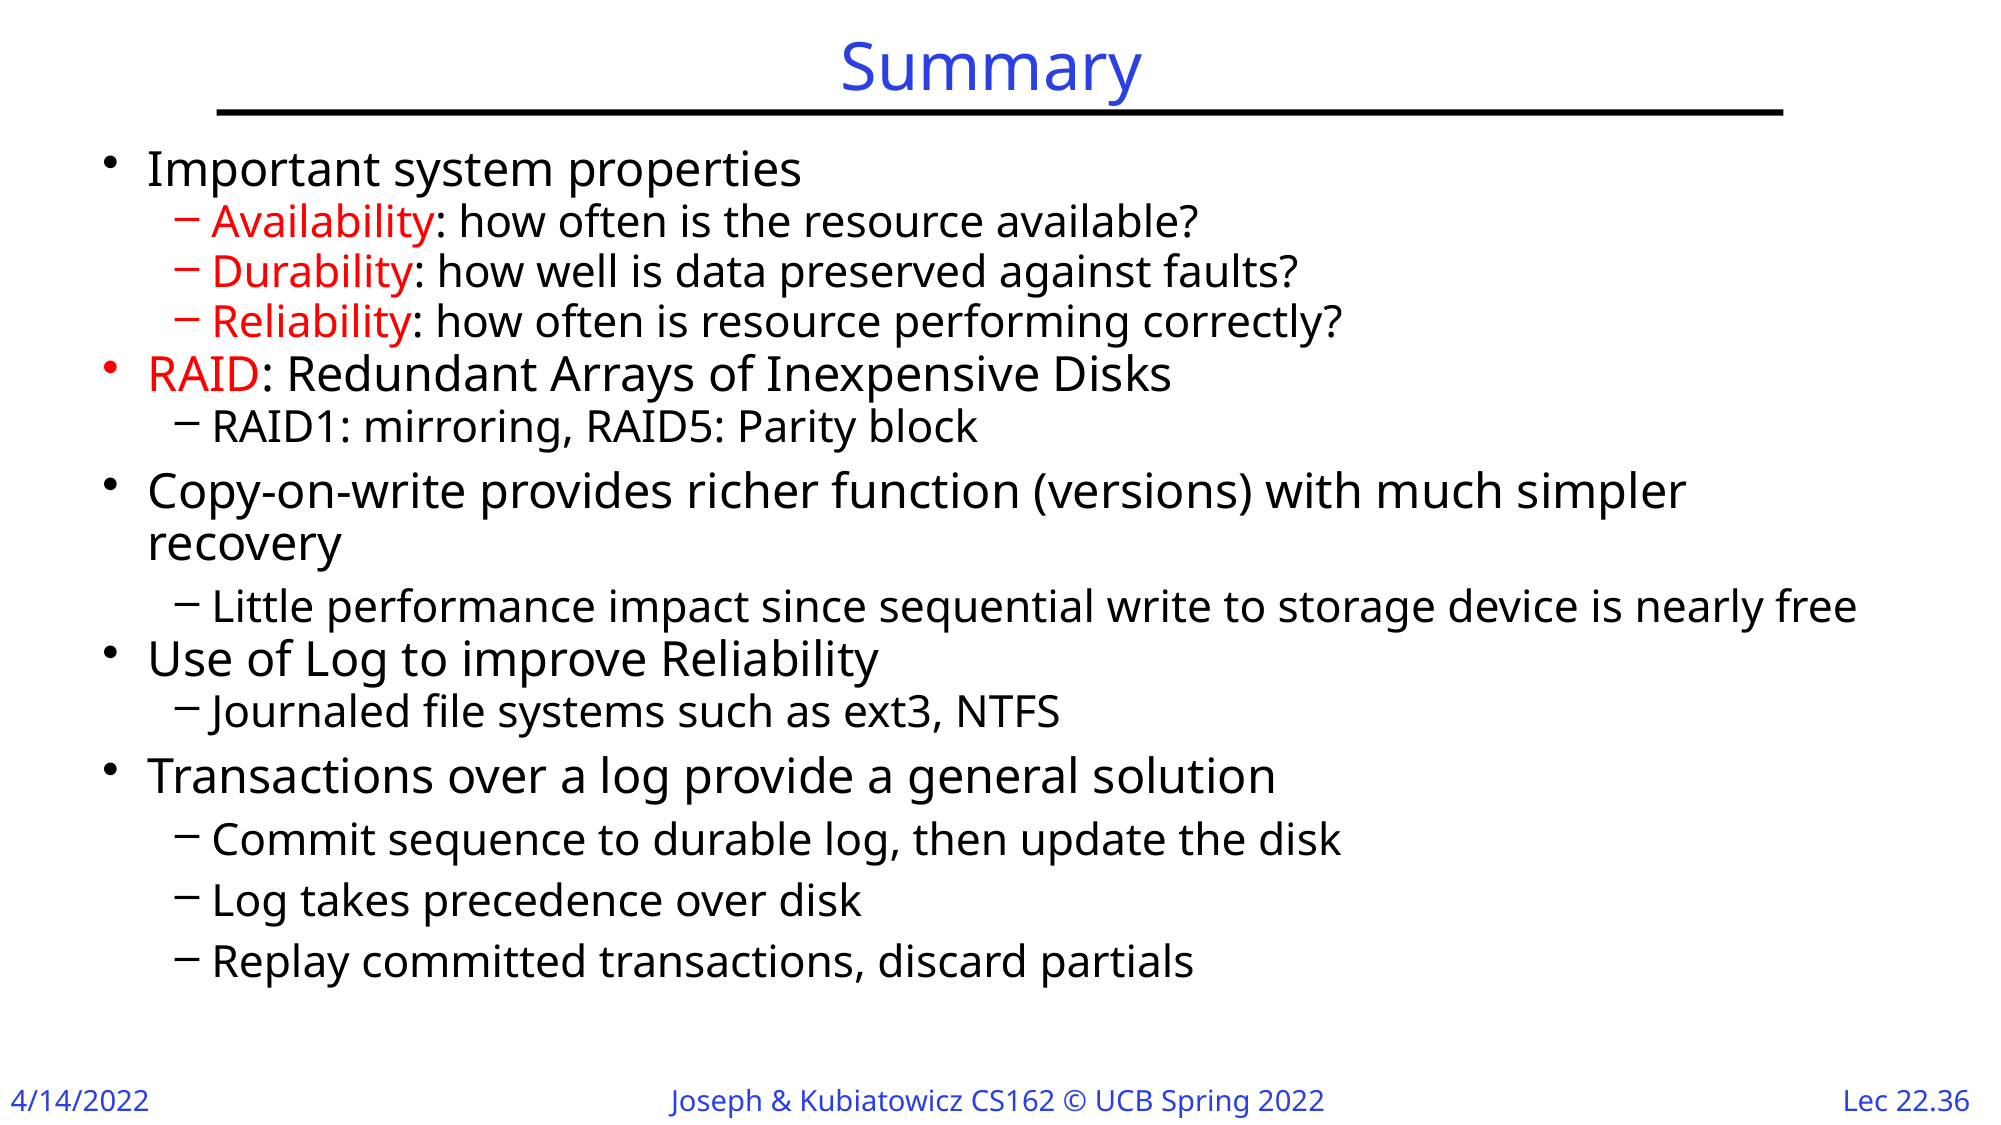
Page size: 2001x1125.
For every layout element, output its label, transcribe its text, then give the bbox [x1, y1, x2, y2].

title Summary [216, 24, 1784, 113]
list Important system properties Availability: how often is the resource available? Durability: how well is data preserved against faults? Reliability: how often is resource performing correctly? RAID: Redundant Arrays of Inexpensive Disks RAID1: mirroring, RAID5: Parity block Copy-on-write provides richer function (versions) with much simpler recovery Little performance impact since sequential write to storage device is nearly free Use of Log to improve Reliability Journaled file systems such as ext3, NTFS Transactions over a log provide a general solution Commit sequence to durable log, then update the disk Log takes precedence over disk Replay committed transactions, discard partials [87, 137, 1888, 1050]
